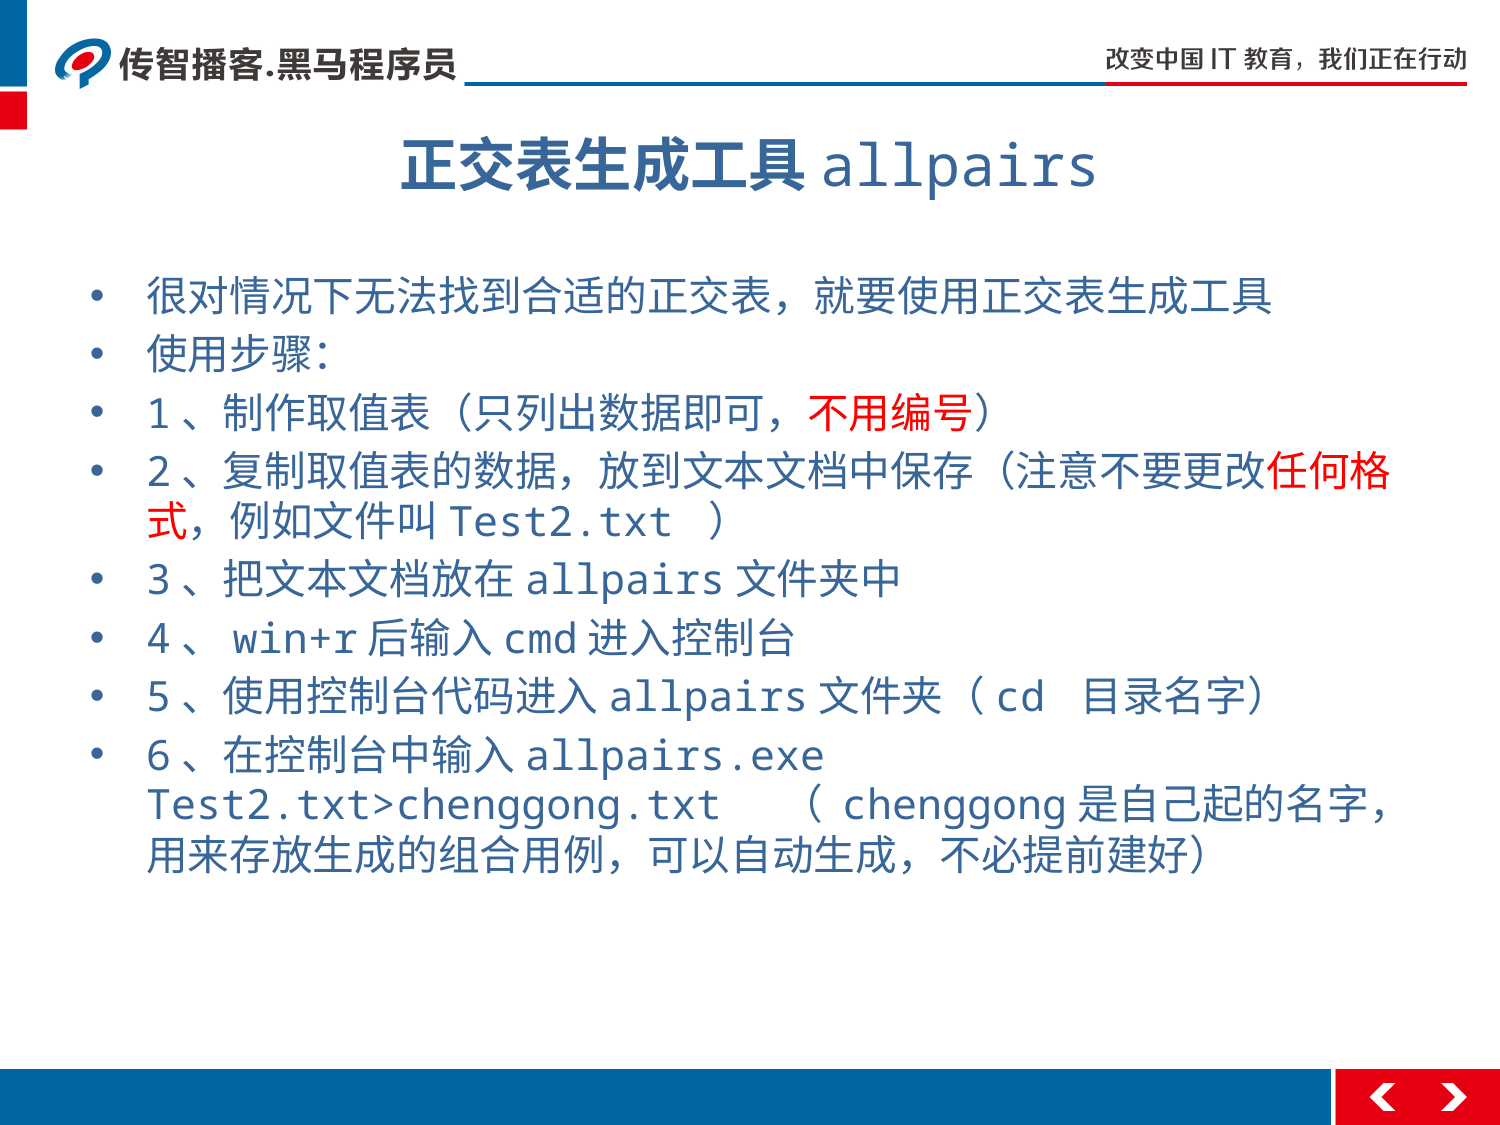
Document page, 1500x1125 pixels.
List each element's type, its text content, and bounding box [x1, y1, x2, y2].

list 很对情况下无法找到合适的正交表，就要使用正交表生成工具 使用步骤： 1、制作取值表（只列出数据即可，不用编号） 2、复制取值表的数据，放到文本文档中保存（注意不要更改任何格式，例如文件叫Test2.txt ） 3、把文本文档放在allpairs文件夹中 4、win+r后输入cmd进入控制台 5、使用控制台代码进入allpairs文件夹（cd 目录名字） 6、在控制台中输入allpairs.exe Test2.txt>chenggong.txt （ chenggong是自己起的名字，用来存放生成的组合用例，可以自动生成，不必提前建好） [75, 262, 1425, 1005]
picture [0, 0, 1500, 1125]
title 正交表生成工具allpairs [75, 120, 1425, 215]
